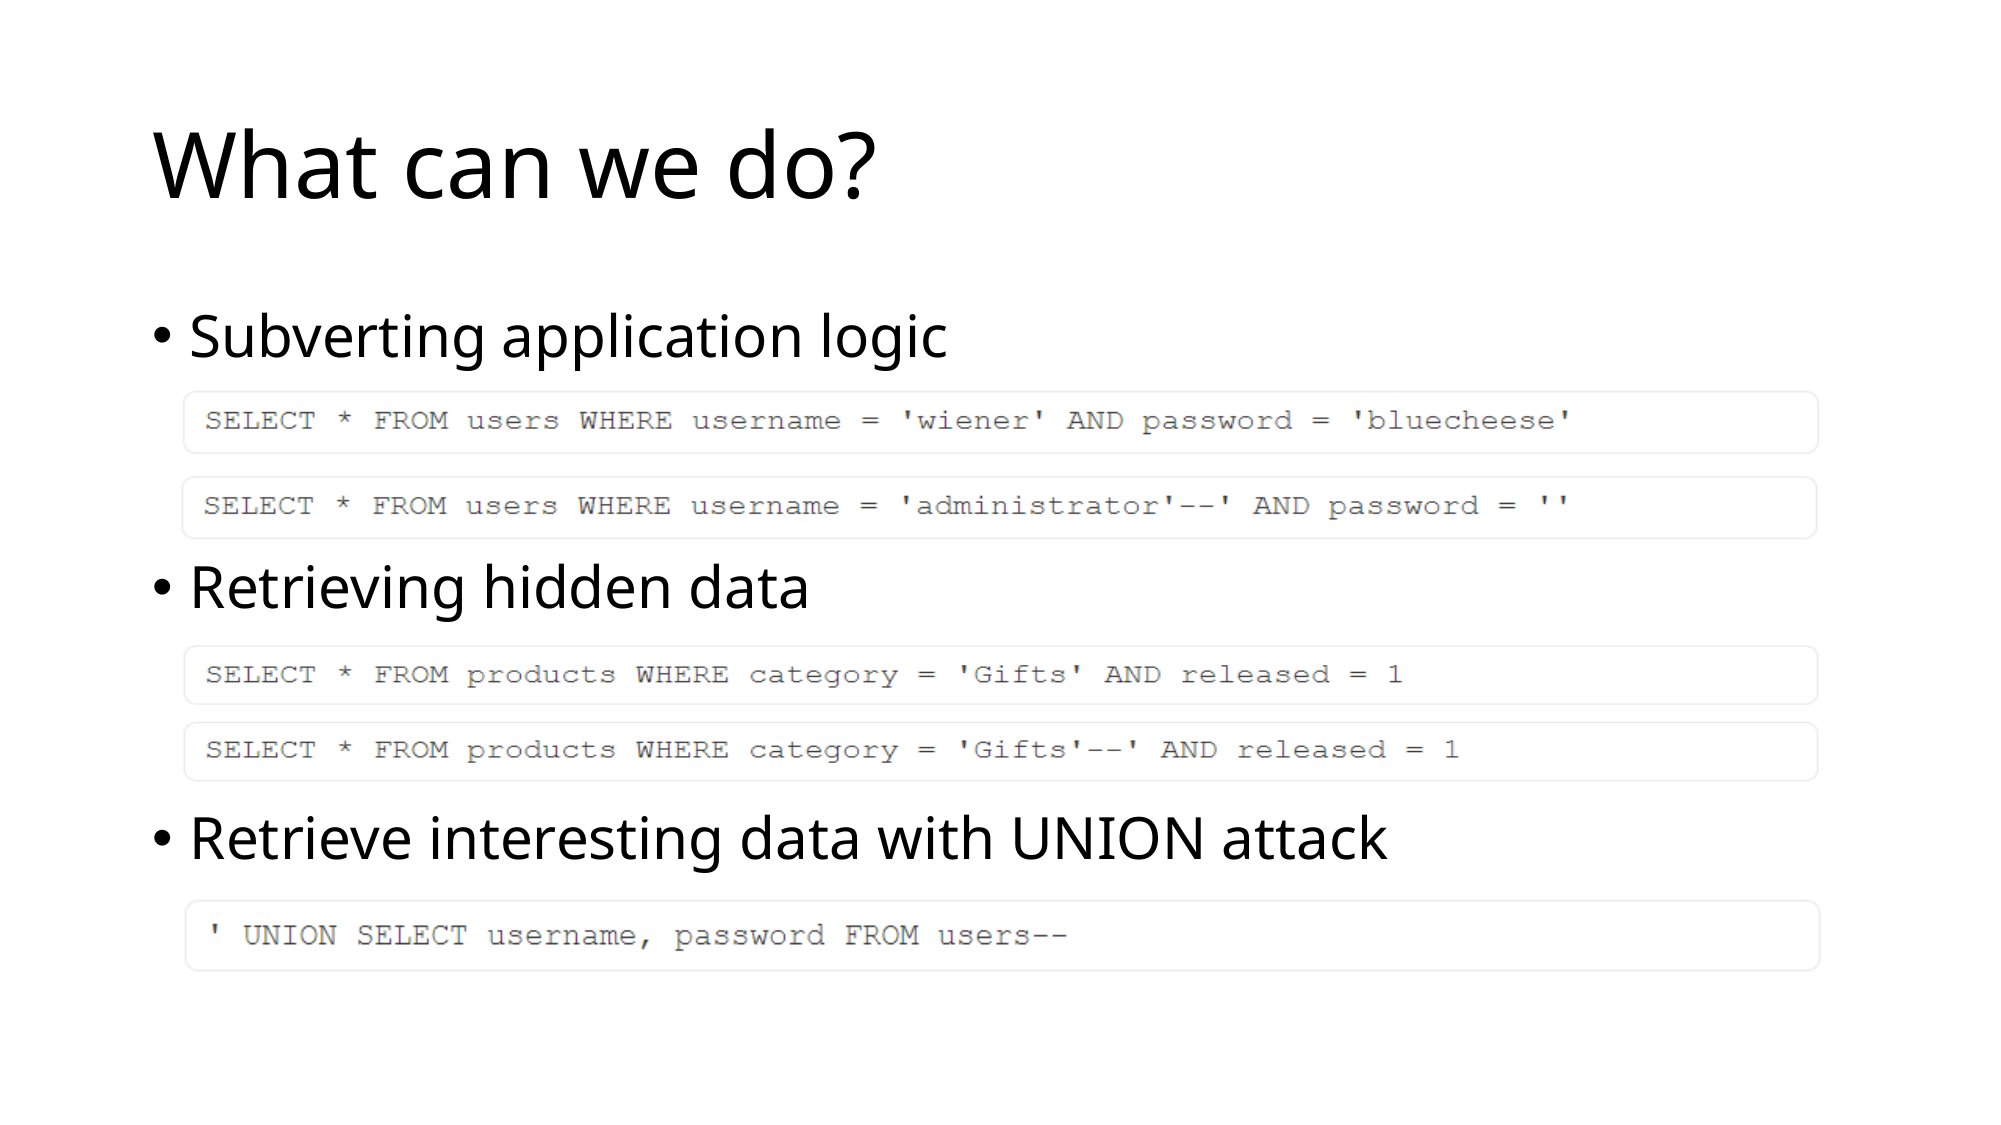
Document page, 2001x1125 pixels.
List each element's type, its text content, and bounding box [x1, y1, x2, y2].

list Subverting application logic Retrieving hidden data Retrieve interesting data with UNION attack [137, 299, 1863, 1014]
picture [174, 380, 1863, 563]
picture [174, 894, 1838, 986]
picture [162, 635, 1850, 788]
title What can we do? [137, 59, 1863, 278]
